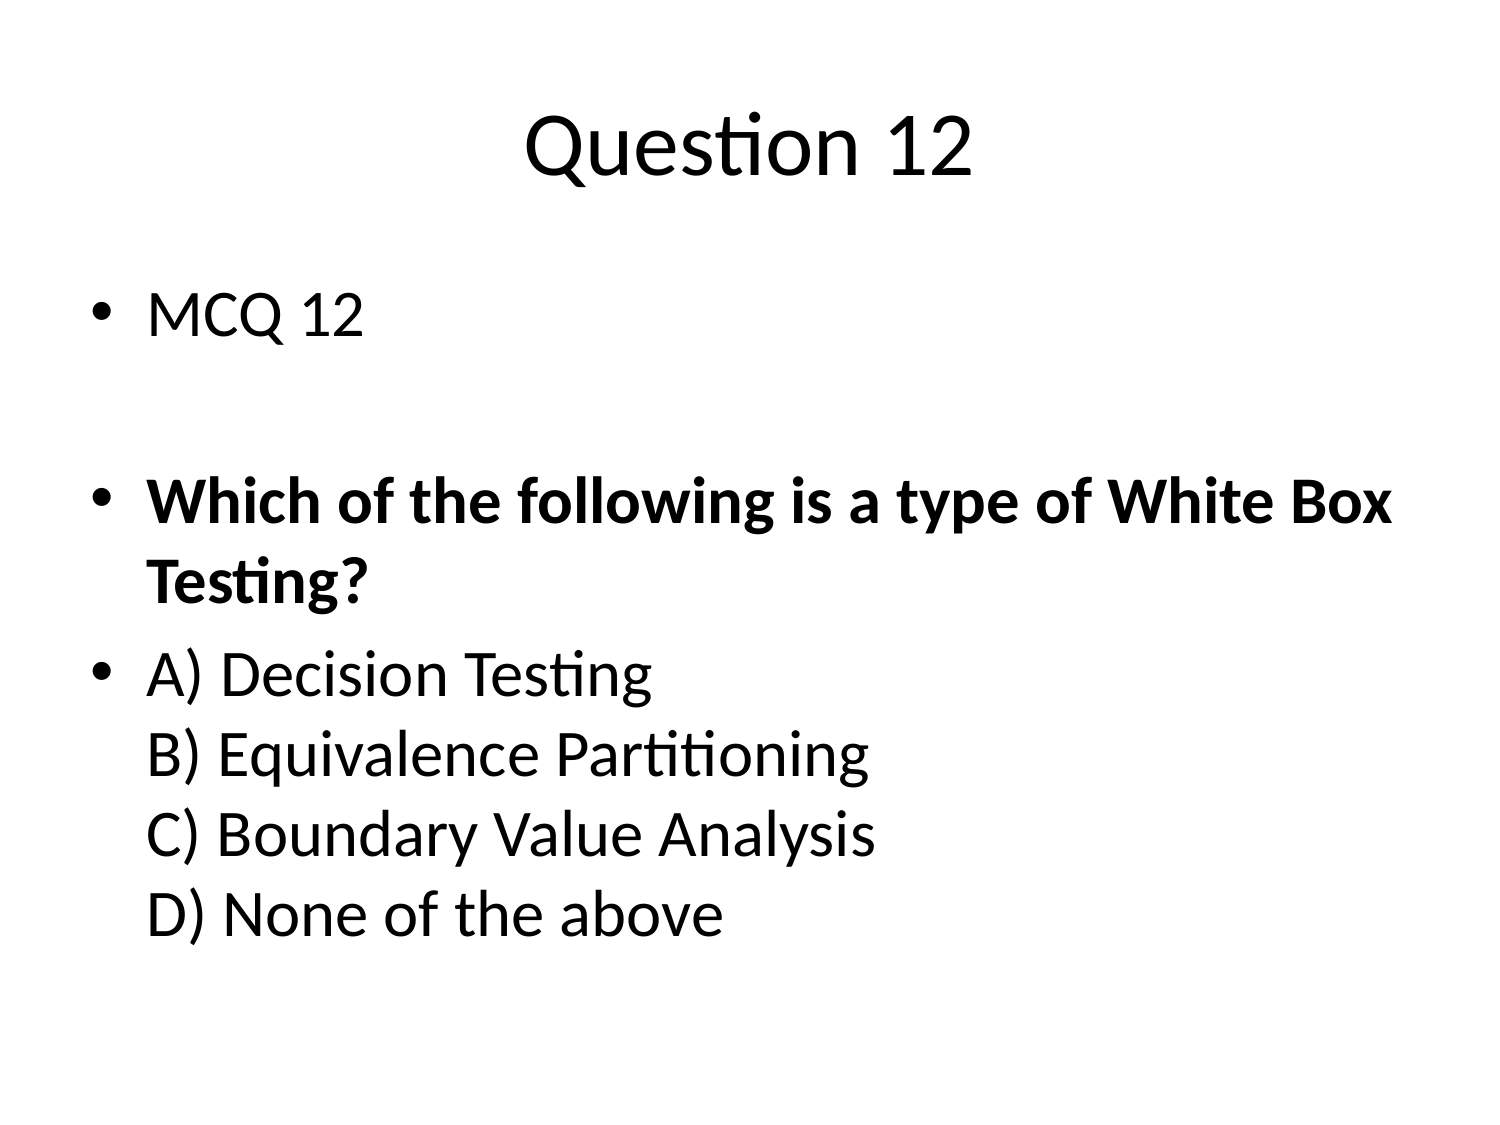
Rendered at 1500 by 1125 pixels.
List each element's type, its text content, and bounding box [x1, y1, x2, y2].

title Question 12 [75, 45, 1425, 233]
list MCQ 12 Which of the following is a type of White Box Testing? A) Decision Testing B) Equivalence Partitioning C) Boundary Value Analysis D) None of the above [75, 262, 1425, 1005]
